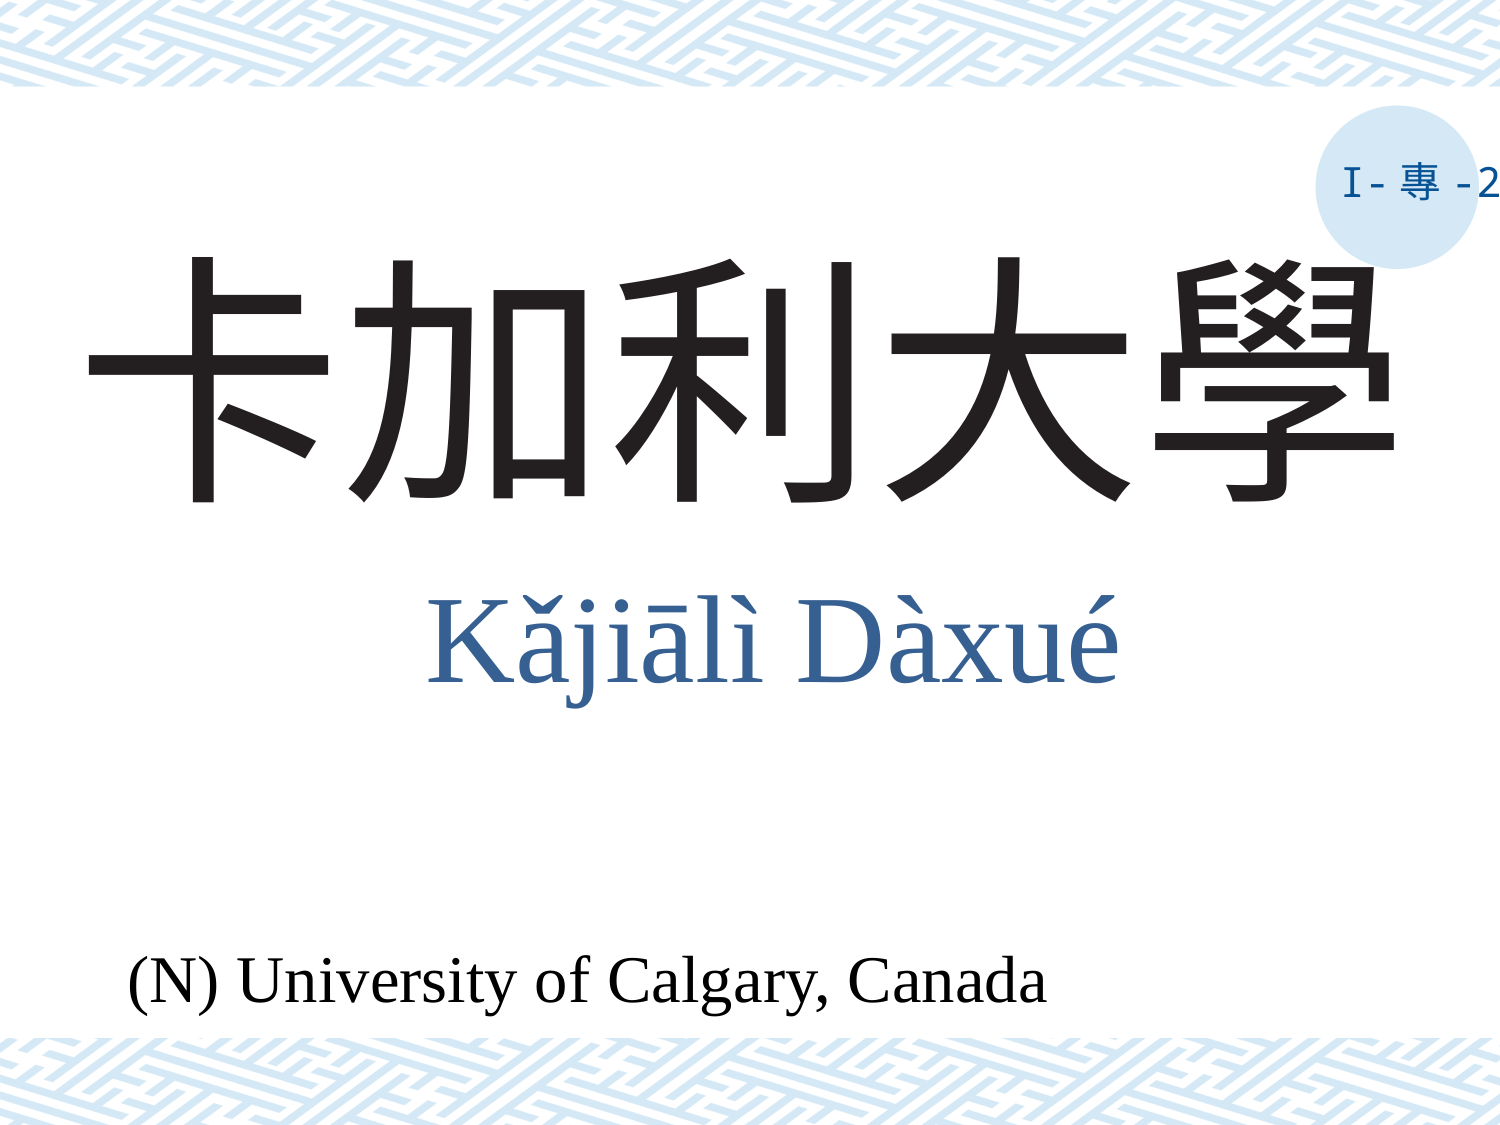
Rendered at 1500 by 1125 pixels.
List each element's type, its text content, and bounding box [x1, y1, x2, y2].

title 卡加利大學 [75, 214, 1500, 704]
list Kǎjiālì Dàxué [425, 557, 1500, 1125]
list (N) University of Calgary, Canada [112, 928, 1118, 1075]
text_box I-專-2 [1325, 147, 1500, 263]
picture [0, 0, 1500, 1125]
